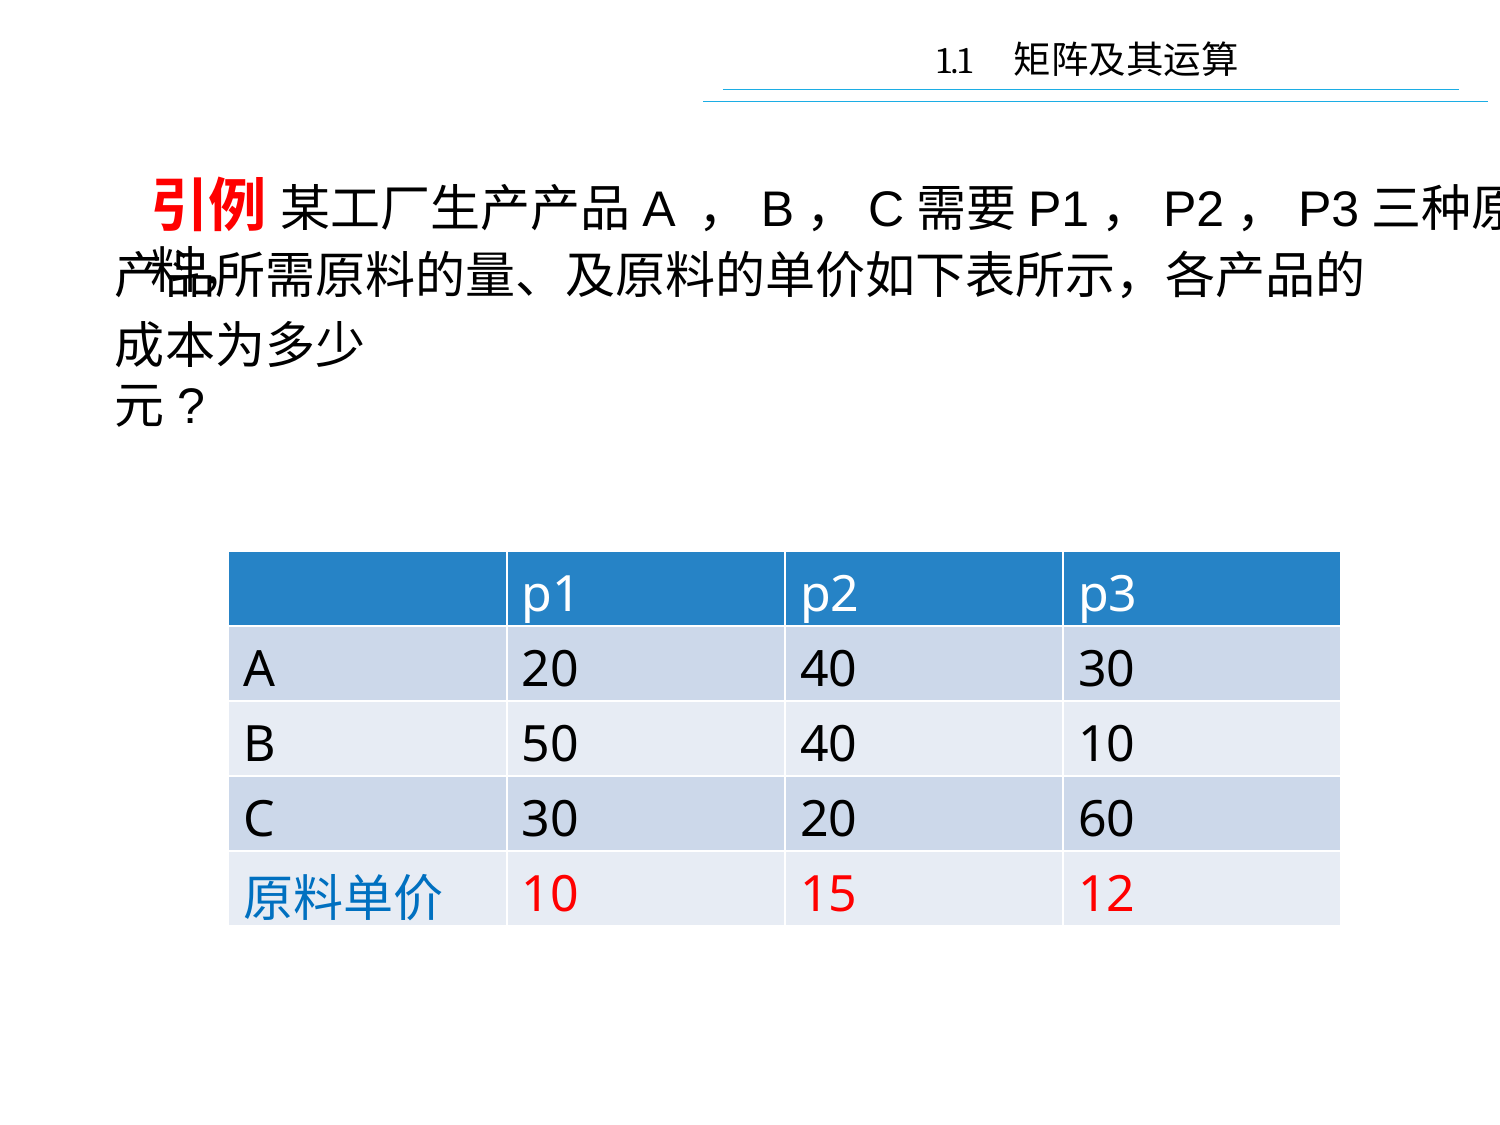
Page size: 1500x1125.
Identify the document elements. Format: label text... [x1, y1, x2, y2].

table_cell 30 [1064, 627, 1340, 700]
text_box 引例 某工厂生产产品A ，B，C需要P1，P2，P3三种原料， [135, 160, 1500, 306]
text_box 成本为多少元? [100, 306, 467, 442]
table_cell 10 [1064, 702, 1340, 775]
table_cell 30 [508, 777, 784, 850]
table_cell 15 [786, 852, 1062, 925]
table_header p2 [786, 552, 1062, 625]
text_box 产品所需原料的量、及原料的单价如下表所示，各产品的 [100, 236, 1470, 312]
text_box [702, 28, 1489, 102]
table_cell B [229, 702, 506, 775]
table_cell 20 [786, 777, 1062, 850]
table_cell 40 [786, 702, 1062, 775]
table_cell 12 [1064, 852, 1340, 925]
table_cell 原料单价 [229, 852, 506, 925]
table_cell 20 [508, 627, 784, 700]
table_header p3 [1064, 552, 1340, 625]
table_cell 50 [508, 702, 784, 775]
table_header [229, 552, 506, 625]
table_cell 10 [508, 852, 784, 925]
table_cell C [229, 777, 506, 850]
table_cell A [229, 627, 506, 700]
table_header p1 [508, 552, 784, 625]
table_cell 40 [786, 627, 1062, 700]
table_cell 60 [1064, 777, 1340, 850]
